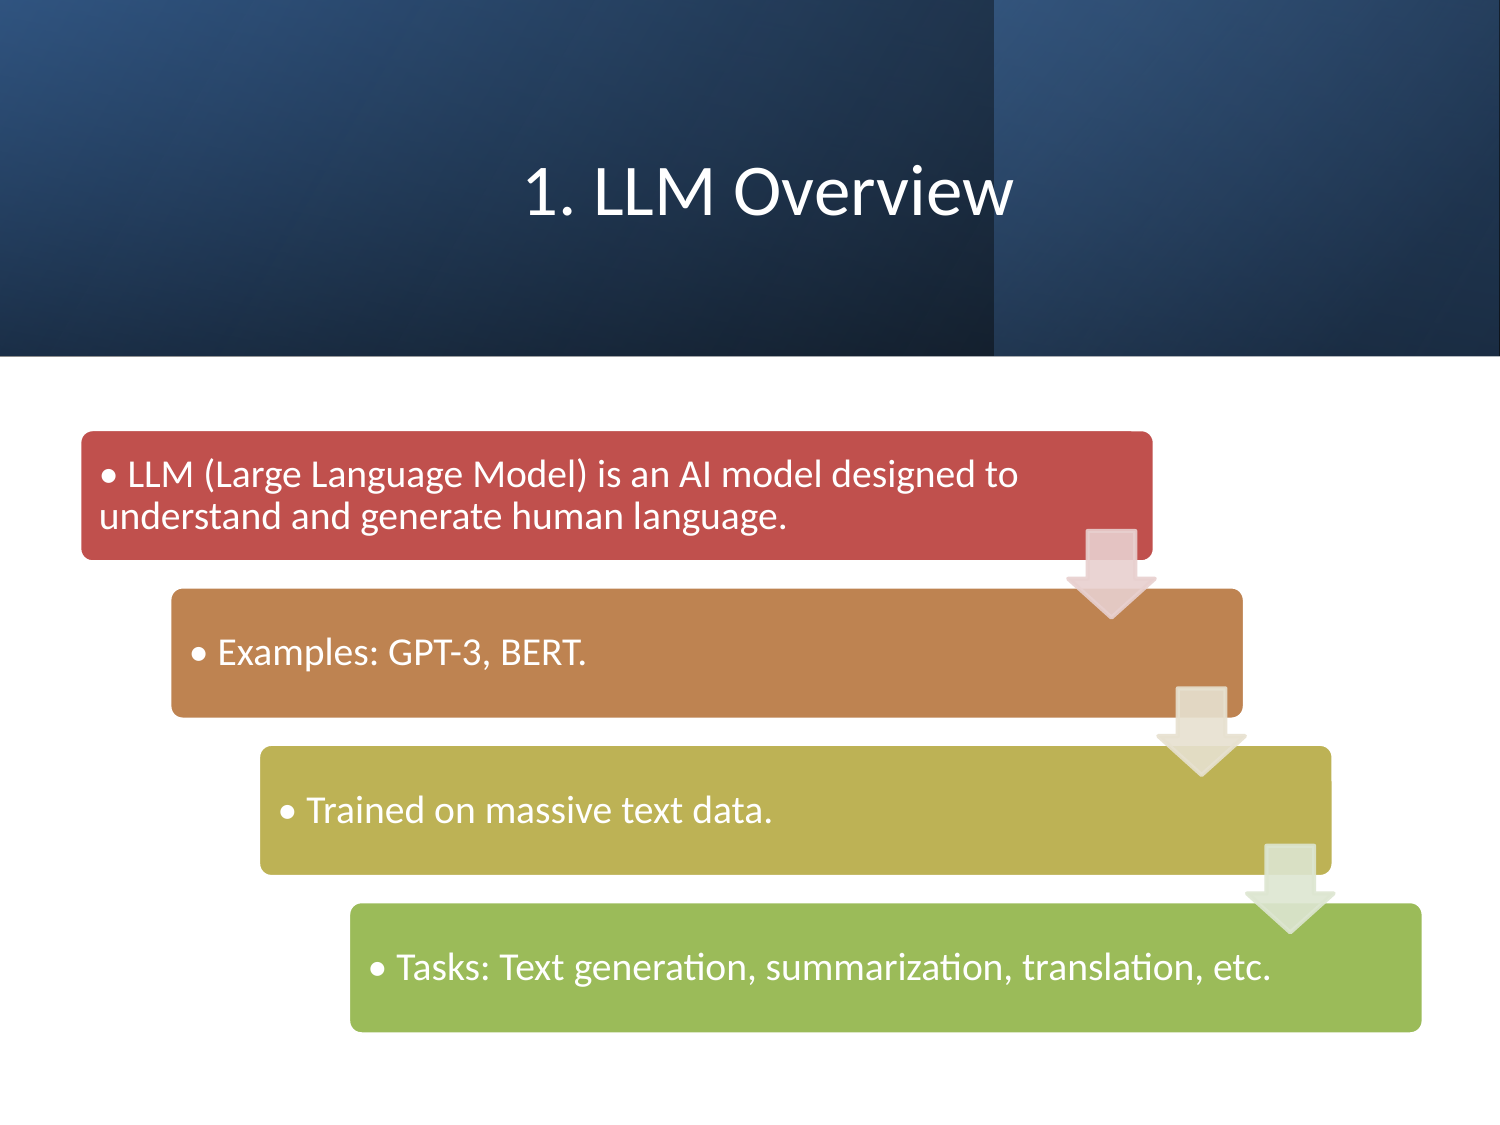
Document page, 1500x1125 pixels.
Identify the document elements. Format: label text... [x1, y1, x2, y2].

text_box [0, 358, 1500, 1125]
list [78, 428, 1424, 1035]
text_box [0, 0, 1500, 358]
title 1. LLM Overview [170, 57, 1366, 316]
